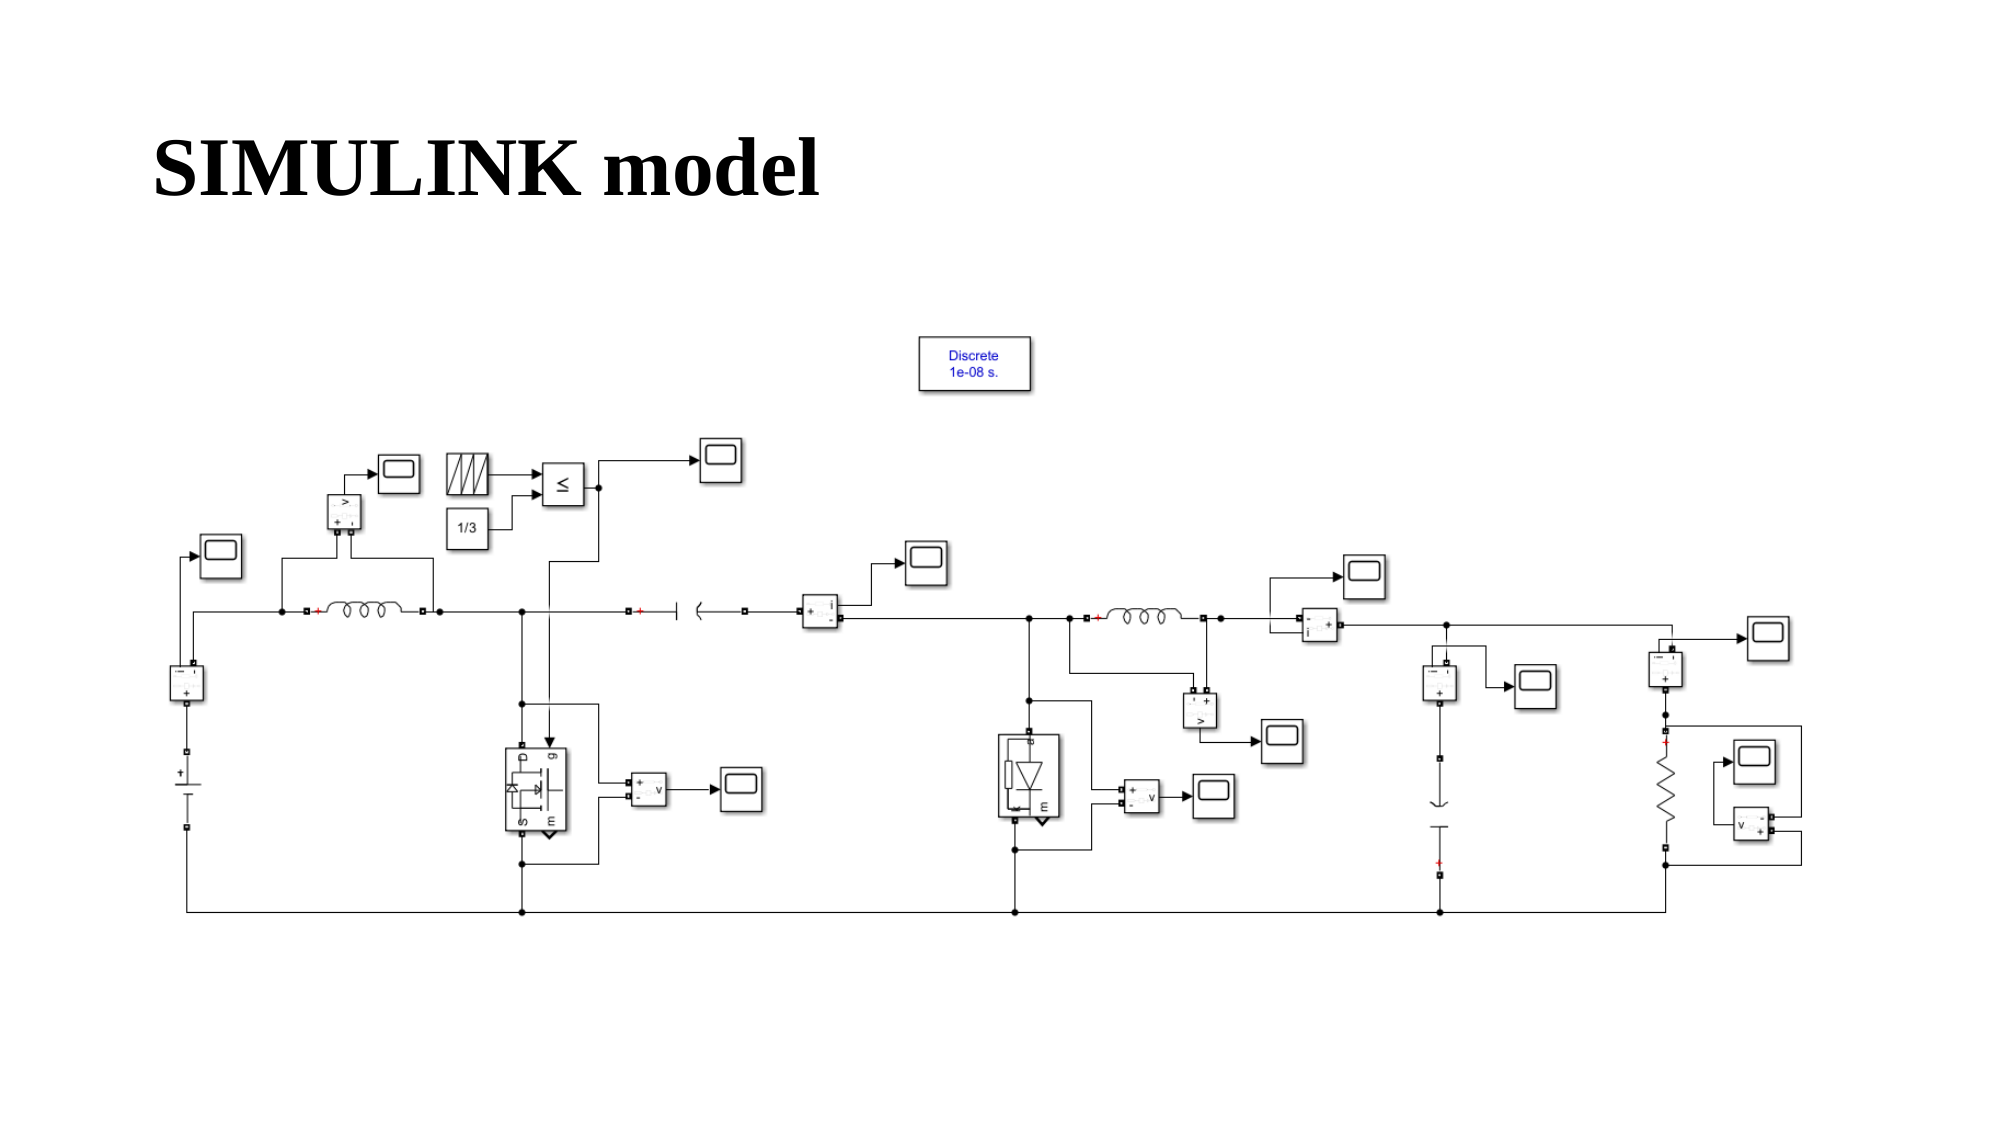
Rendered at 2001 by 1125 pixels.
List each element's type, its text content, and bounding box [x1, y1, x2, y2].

title SIMULINK model [137, 59, 1863, 277]
picture [137, 277, 1882, 1003]
